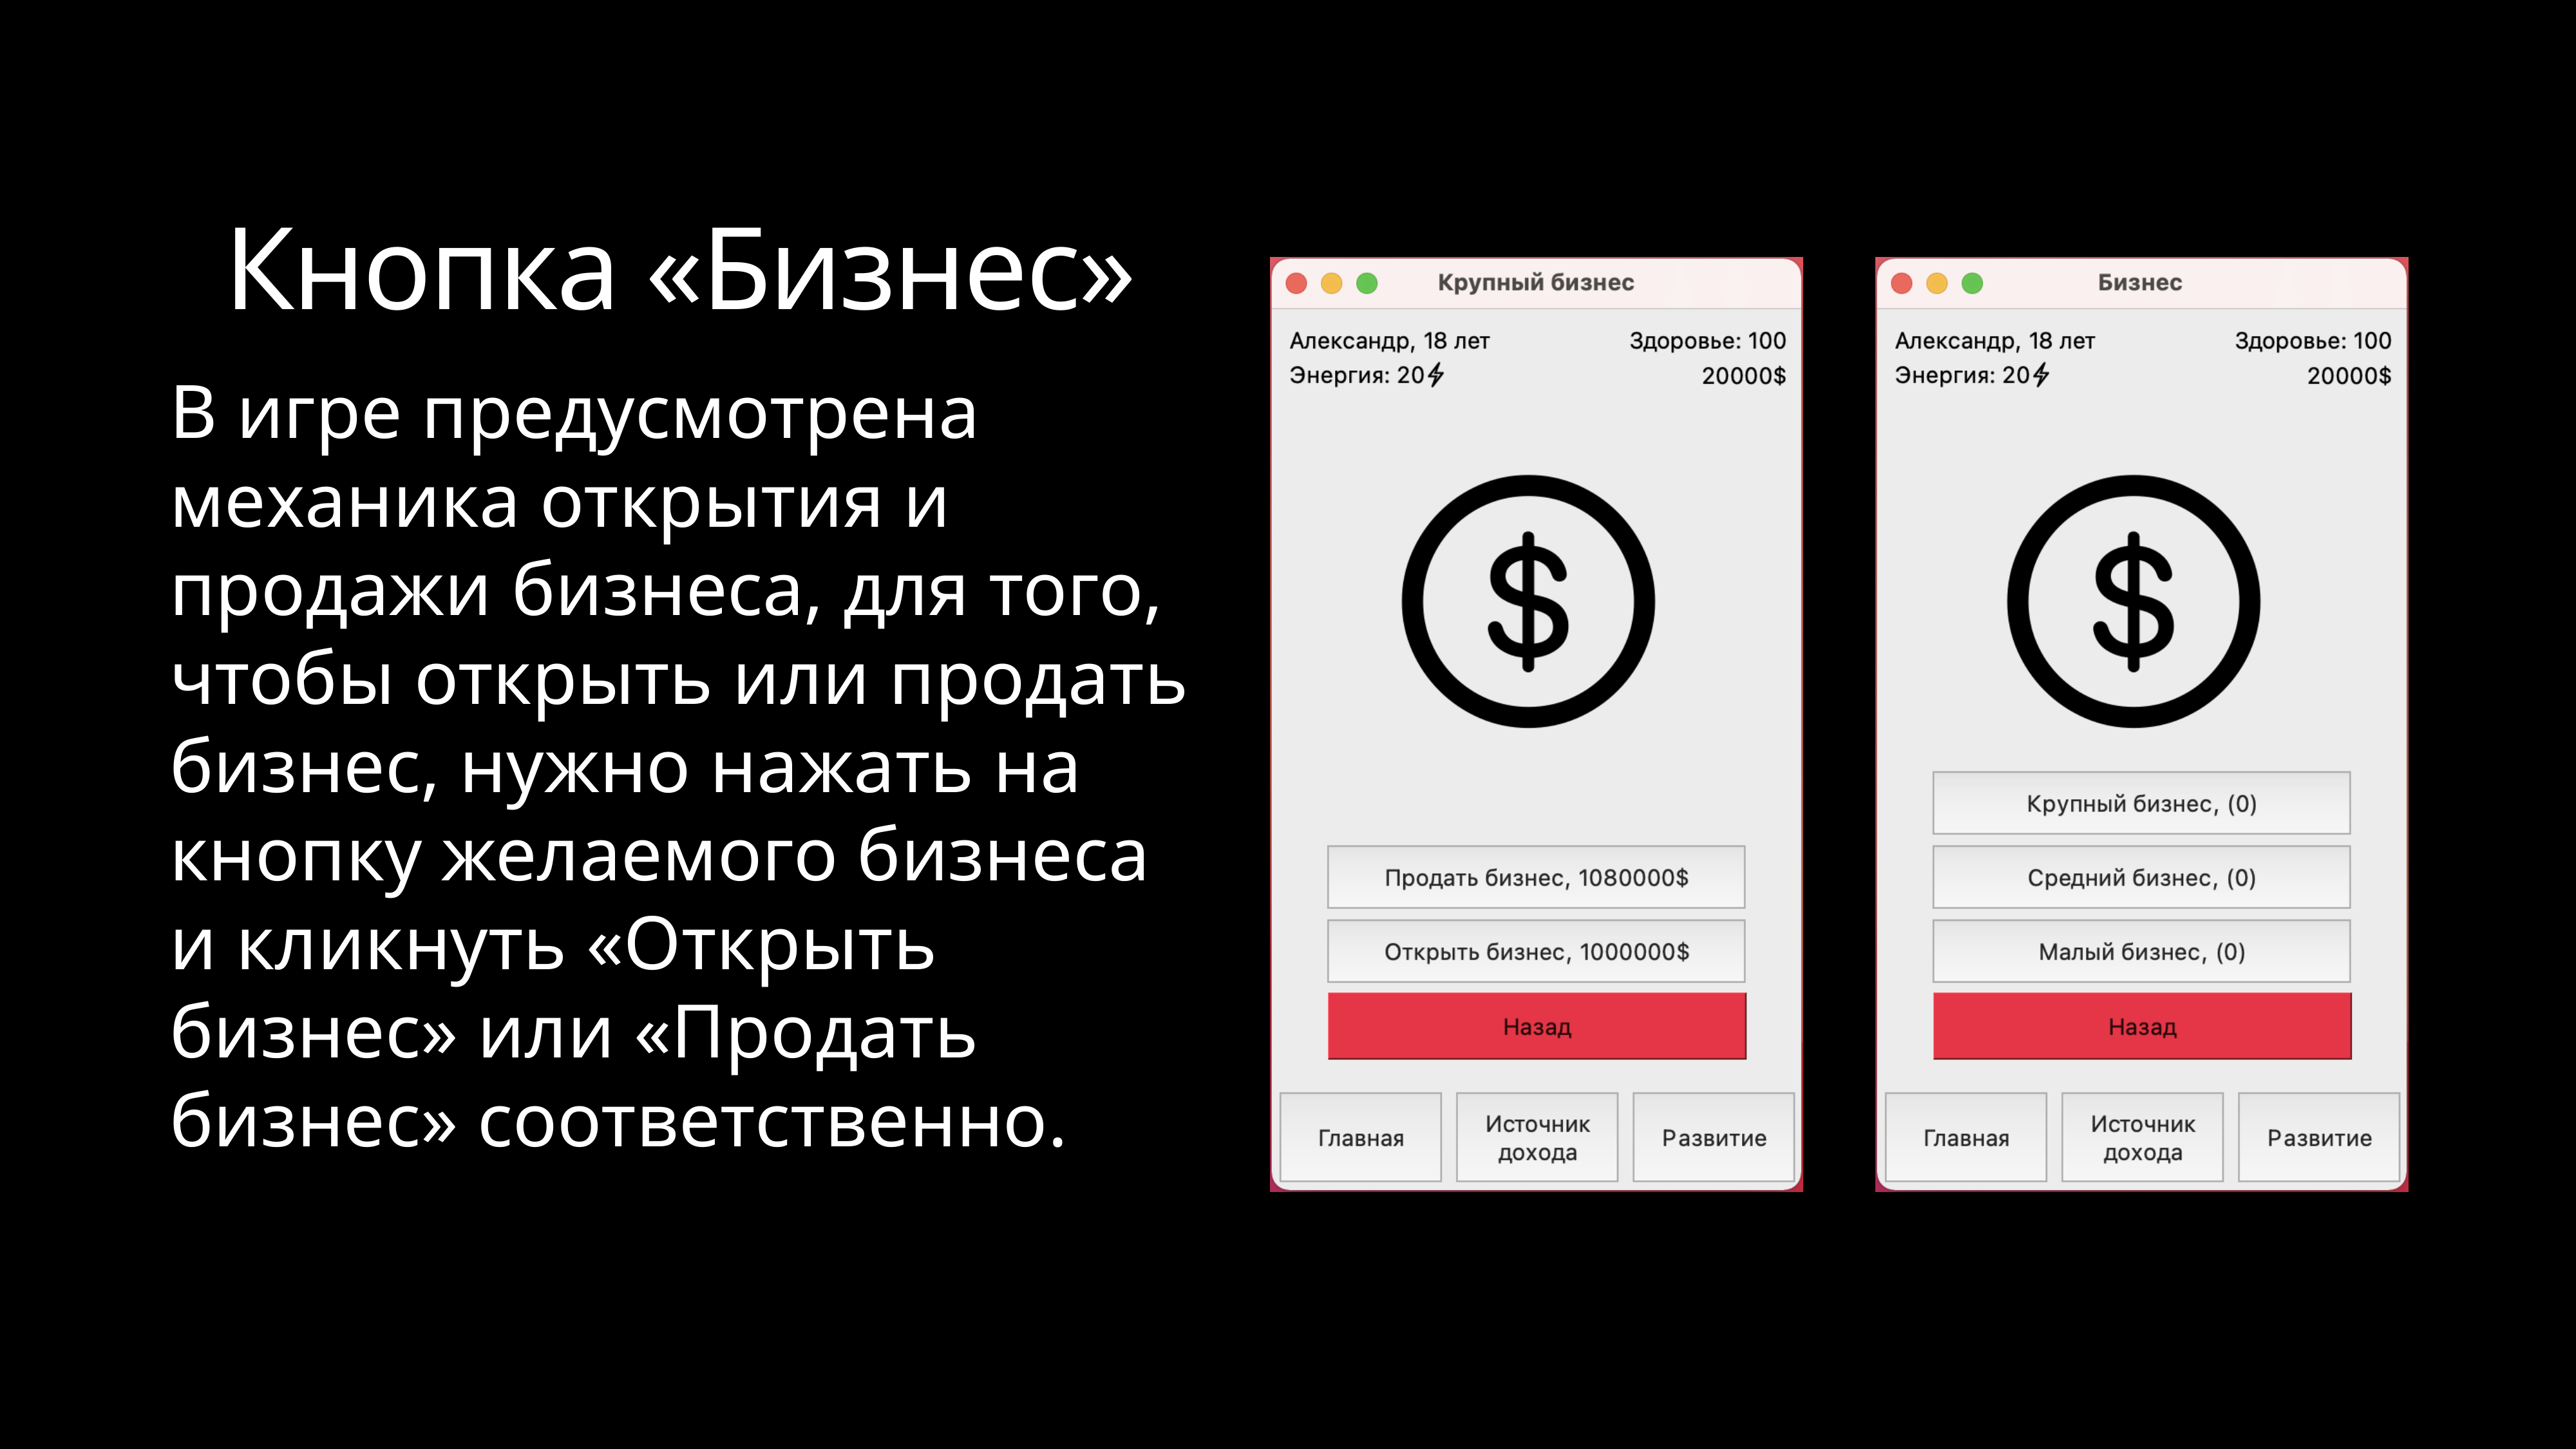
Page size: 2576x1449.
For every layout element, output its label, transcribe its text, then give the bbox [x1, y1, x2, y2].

list В игре предусмотрена механика открытия и продажи бизнеса, для того, чтобы открыть или продать бизнес, нужно нажать на кнопку желаемого бизнеса и кликнуть «Открыть бизнес» или «Продать бизнес» соответственно. [164, 359, 1198, 1260]
title Кнопка «Бизнес» [164, 183, 1198, 337]
picture [1269, 257, 1803, 1192]
picture [1875, 257, 2409, 1192]
